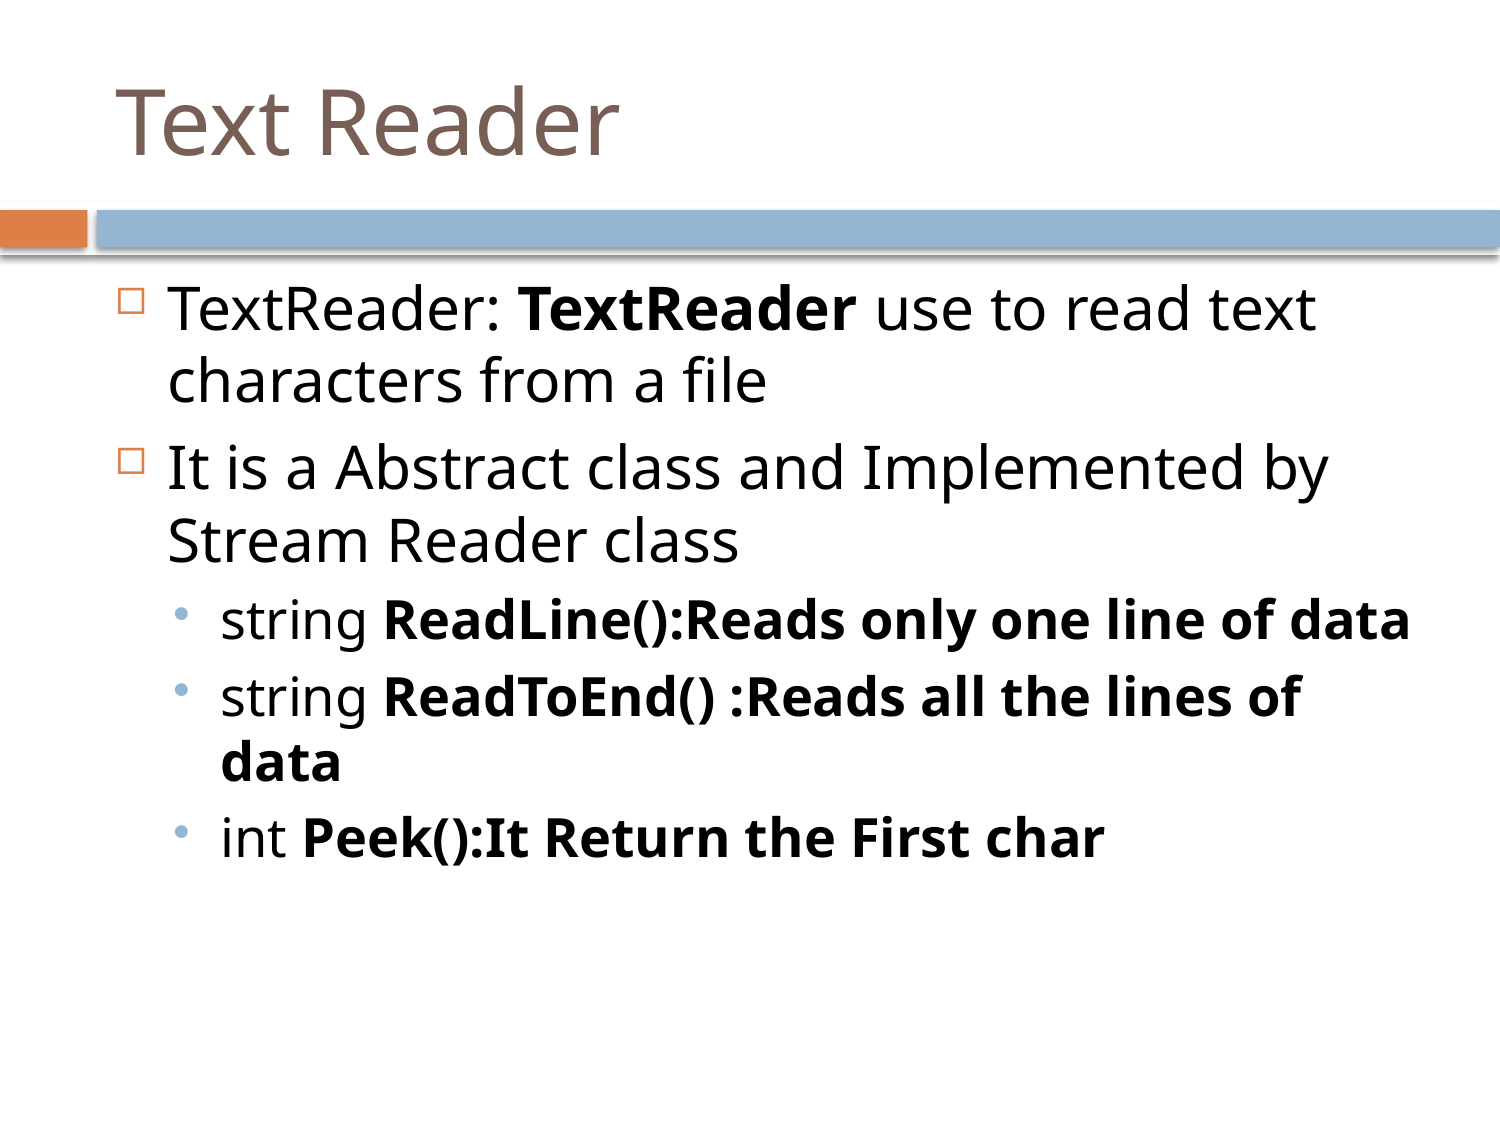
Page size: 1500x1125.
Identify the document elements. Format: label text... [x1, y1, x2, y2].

list TextReader: TextReader use to read text characters from a file It is a Abstract class and Implemented by Stream Reader class string ReadLine():Reads only one line of data string ReadToEnd() :Reads all the lines of data int Peek():It Return the First char [100, 262, 1438, 1000]
title Text Reader [100, 37, 1438, 200]
